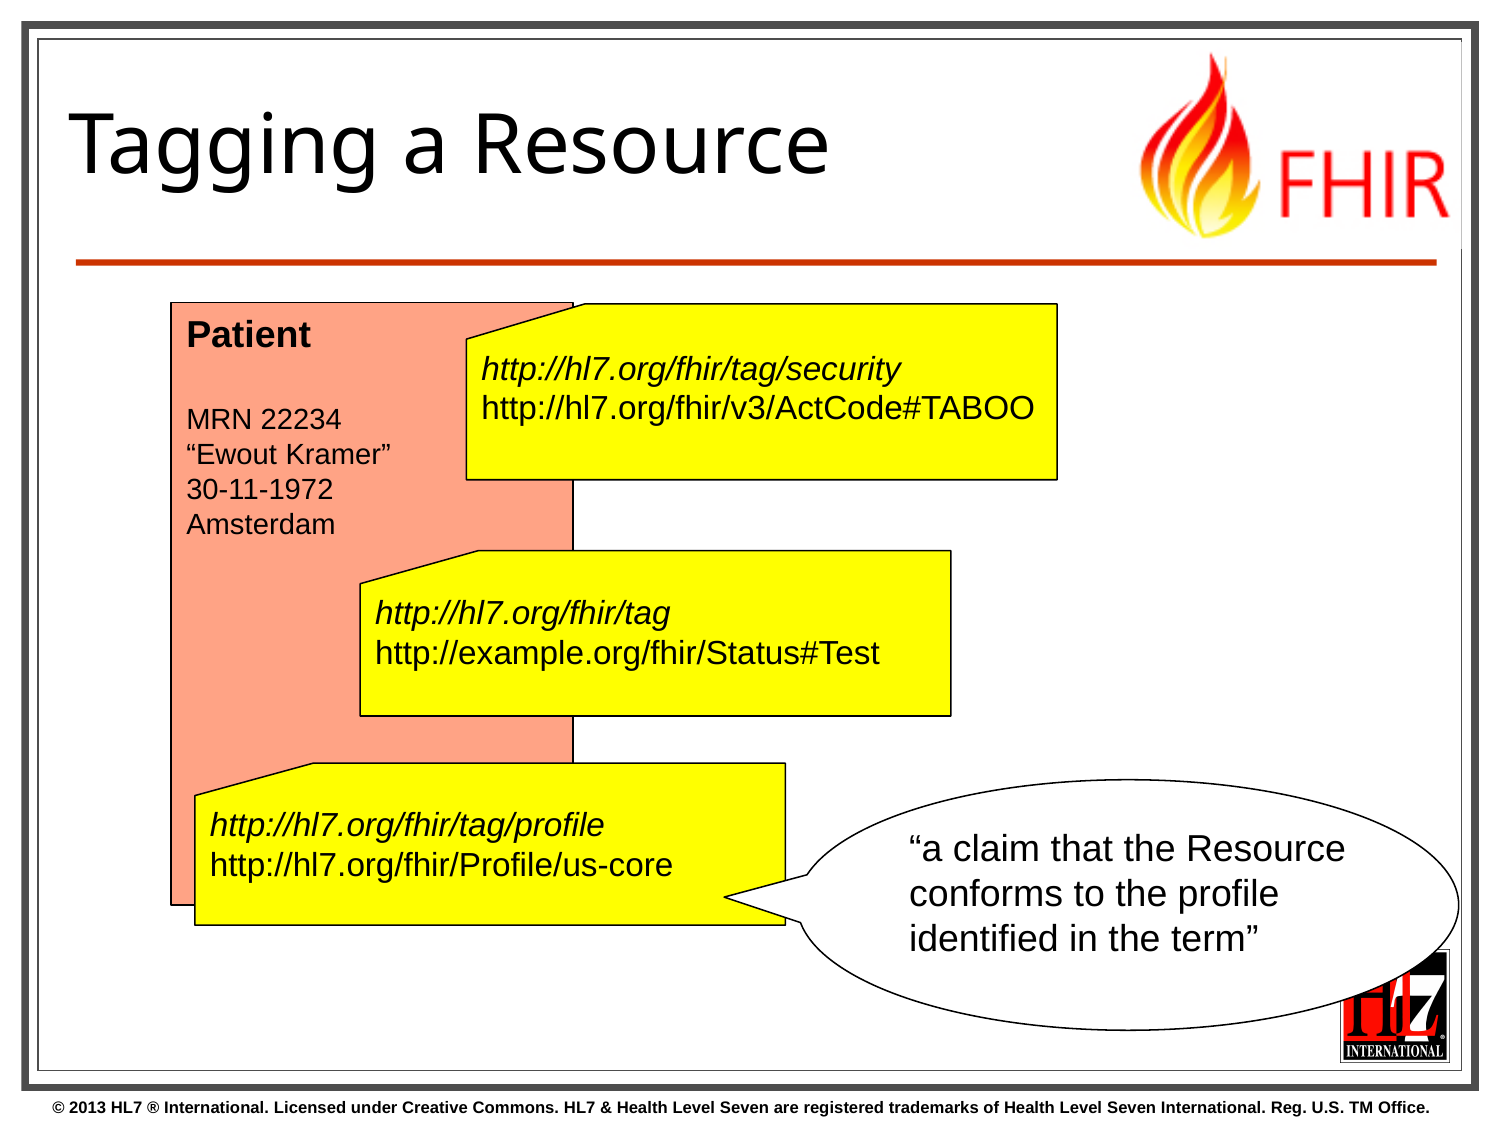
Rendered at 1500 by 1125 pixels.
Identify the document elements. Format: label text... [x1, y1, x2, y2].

text_box http://hl7.org/fhir/tag/profile http://hl7.org/fhir/Profile/us-core [194, 763, 786, 926]
picture [1128, 42, 1462, 249]
text_box Patient MRN 22234 “Ewout Kramer” 30-11-1972 Amsterdam [171, 302, 573, 906]
text_box “a claim that the Resource conforms to the profile identified in the term” [724, 779, 1459, 1031]
title Tagging a Resource [53, 54, 1128, 244]
text_box http://hl7.org/fhir/tag/security http://hl7.org/fhir/v3/ActCode#TABOO [466, 303, 1058, 480]
picture [1340, 949, 1450, 1063]
text_box http://hl7.org/fhir/tag http://example.org/fhir/Status#Test [360, 550, 951, 716]
